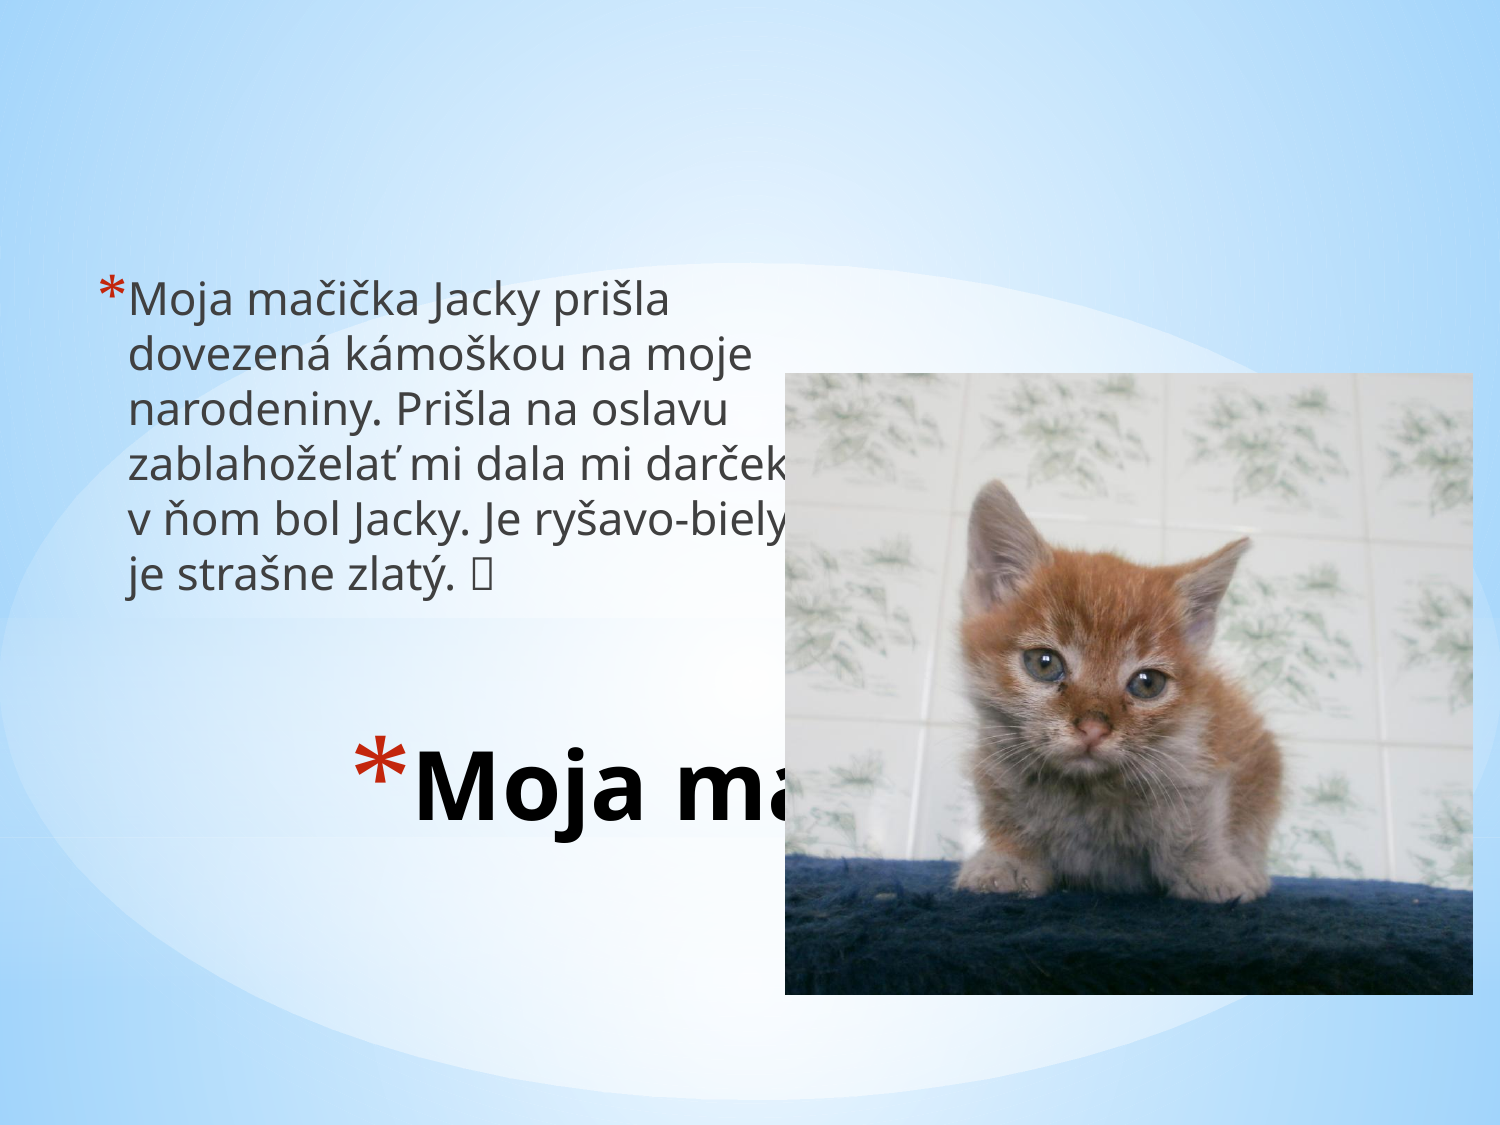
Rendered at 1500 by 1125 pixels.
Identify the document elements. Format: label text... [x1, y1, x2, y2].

list Moja mačička Jacky prišla dovezená kámoškou na moje narodeniny. Prišla na oslavu zablahoželať mi dala mi darček a v ňom bol Jacky. Je ryšavo-biely je strašne zlatý.  [75, 262, 845, 1005]
picture [785, 373, 1474, 996]
